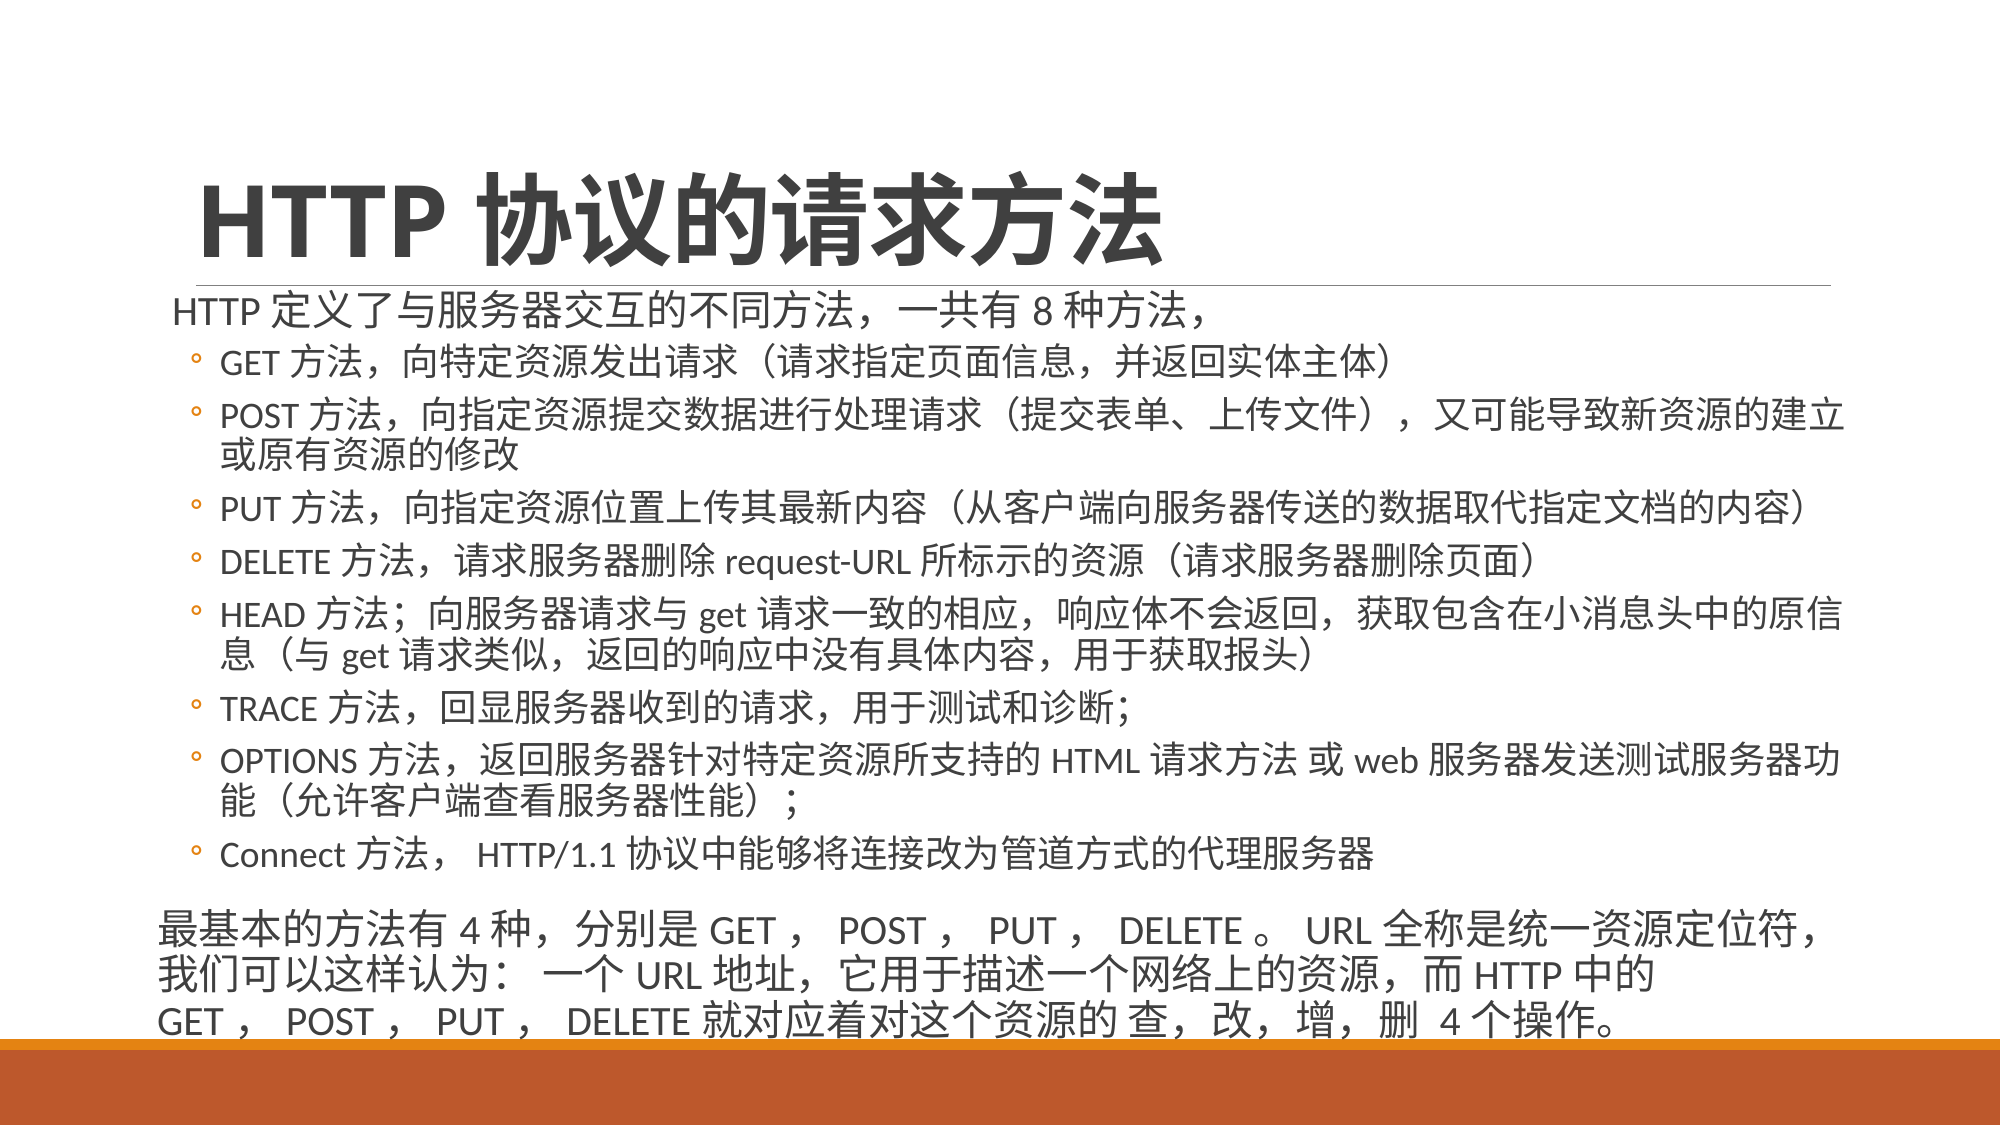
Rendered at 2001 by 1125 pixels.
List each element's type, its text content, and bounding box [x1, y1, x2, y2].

title HTTP协议的请求方法 [180, 47, 1830, 281]
list HTTP定义了与服务器交互的不同方法，一共有8种方法， GET方法，向特定资源发出请求（请求指定页面信息，并返回实体主体） POST方法，向指定资源提交数据进行处理请求（提交表单、上传文件），又可能导致新资源的建立或原有资源的修改 PUT方法，向指定资源位置上传其最新内容（从客户端向服务器传送的数据取代指定文档的内容） DELETE方法，请求服务器删除request-URL所标示的资源（请求服务器删除页面） HEAD方法；向服务器请求与get请求一致的相应，响应体不会返回，获取包含在小消息头中的原信息（与get请求类似，返回的响应中没有具体内容，用于获取报头） TRACE方法，回显服务器收到的请求，用于测试和诊断； OPTIONS方法，返回服务器针对特定资源所支持的HTML请求方法 或web服务器发送测试服务器功能（允许客户端查看服务器性能）； Connect方法，HTTP/1.1协议中能够将连接改为管道方式的代理服务器 最基本的方法有4种，分别是GET，POST，PUT，DELETE。URL全称是统一资源定位符，我们可以这样认为： 一个URL地址，它用于描述一个网络上的资源，而HTTP中的GET，POST，PUT，DELETE就对应着对这个资源的 查，改，增，删 4个操作。 [157, 281, 1853, 1084]
